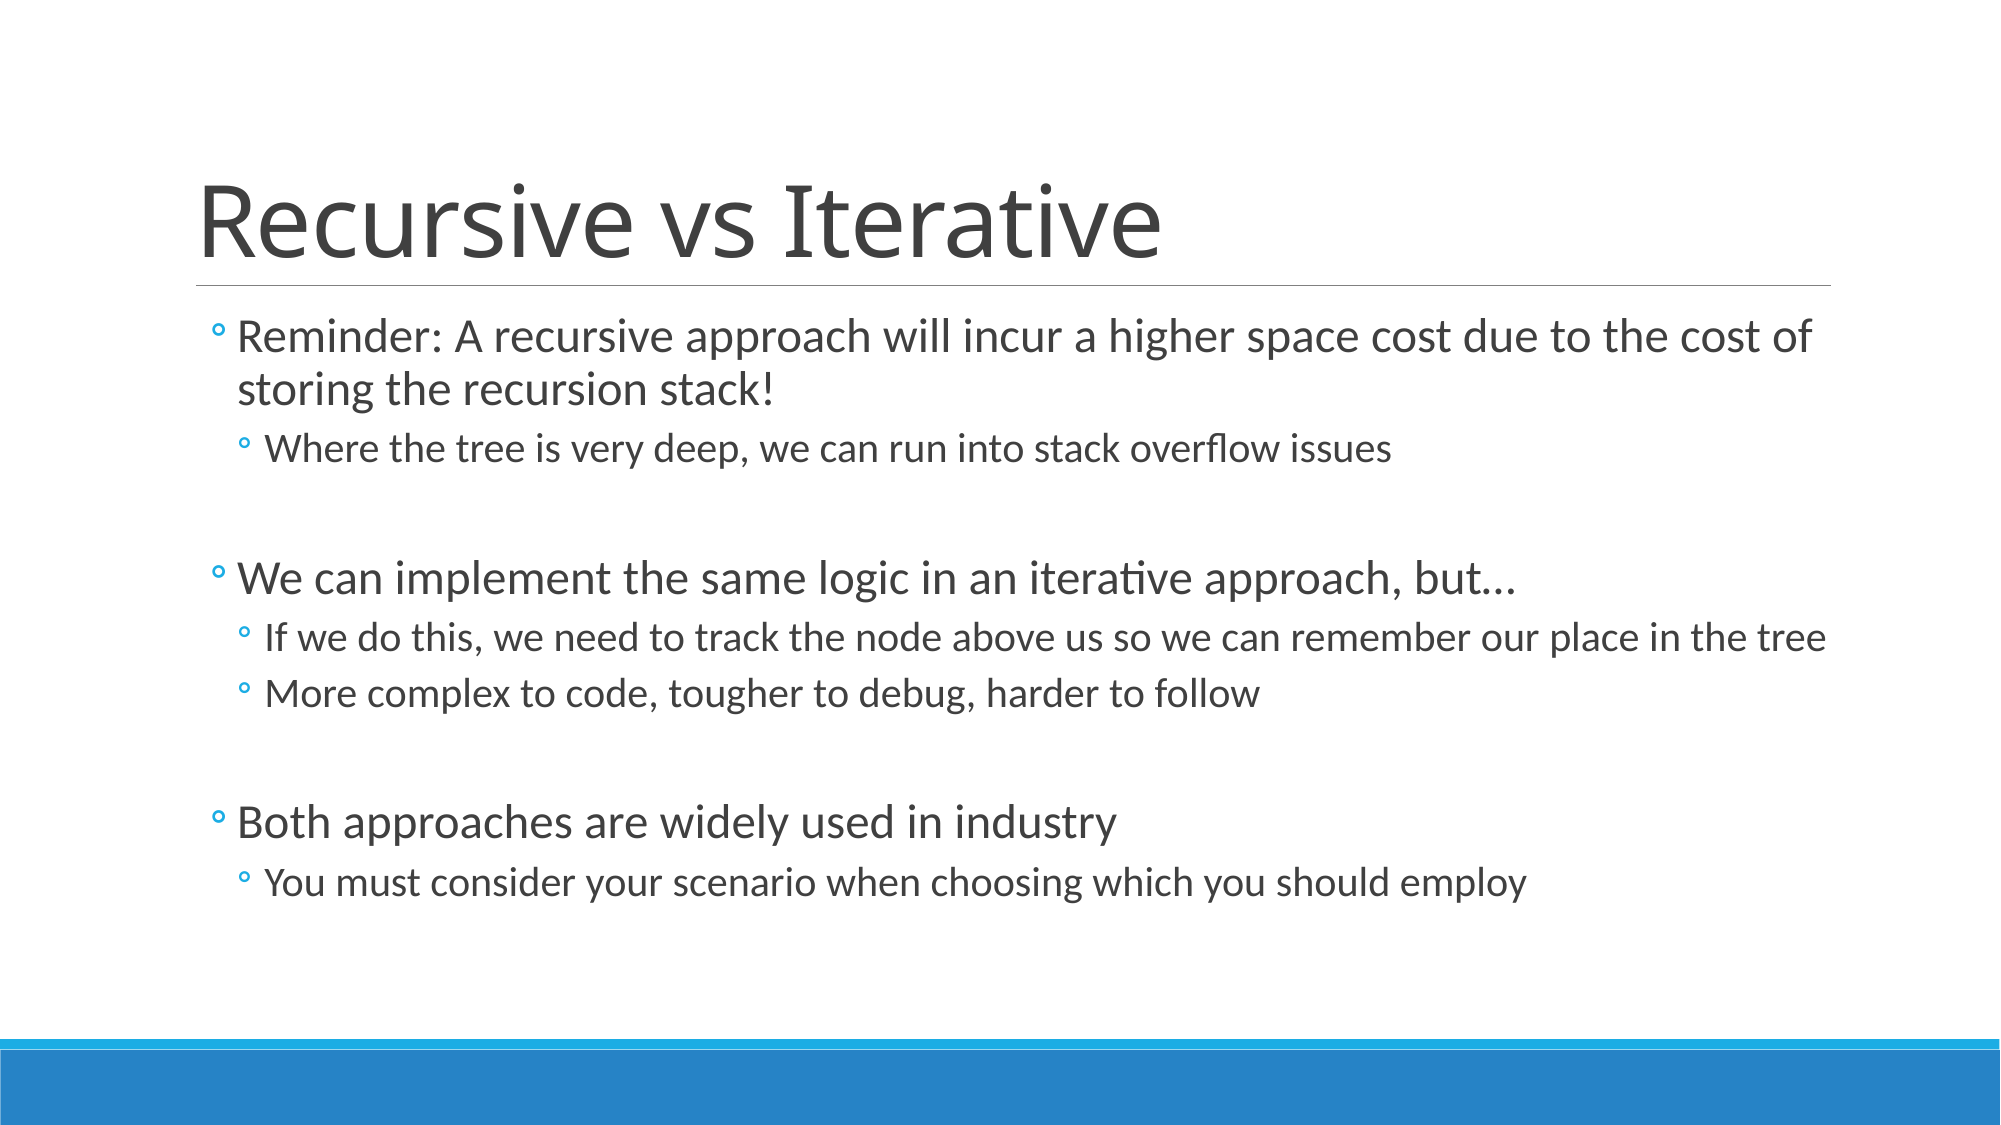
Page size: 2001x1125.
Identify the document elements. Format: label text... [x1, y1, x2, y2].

title Recursive vs Iterative [180, 47, 1830, 285]
list Reminder: A recursive approach will incur a higher space cost due to the cost of storing the recursion stack! Where the tree is very deep, we can run into stack overflow issues We can implement the same logic in an iterative approach, but… If we do this, we need to track the node above us so we can remember our place in the tree More complex to code, tougher to debug, harder to follow Both approaches are widely used in industry You must consider your scenario when choosing which you should employ [180, 302, 1830, 963]
